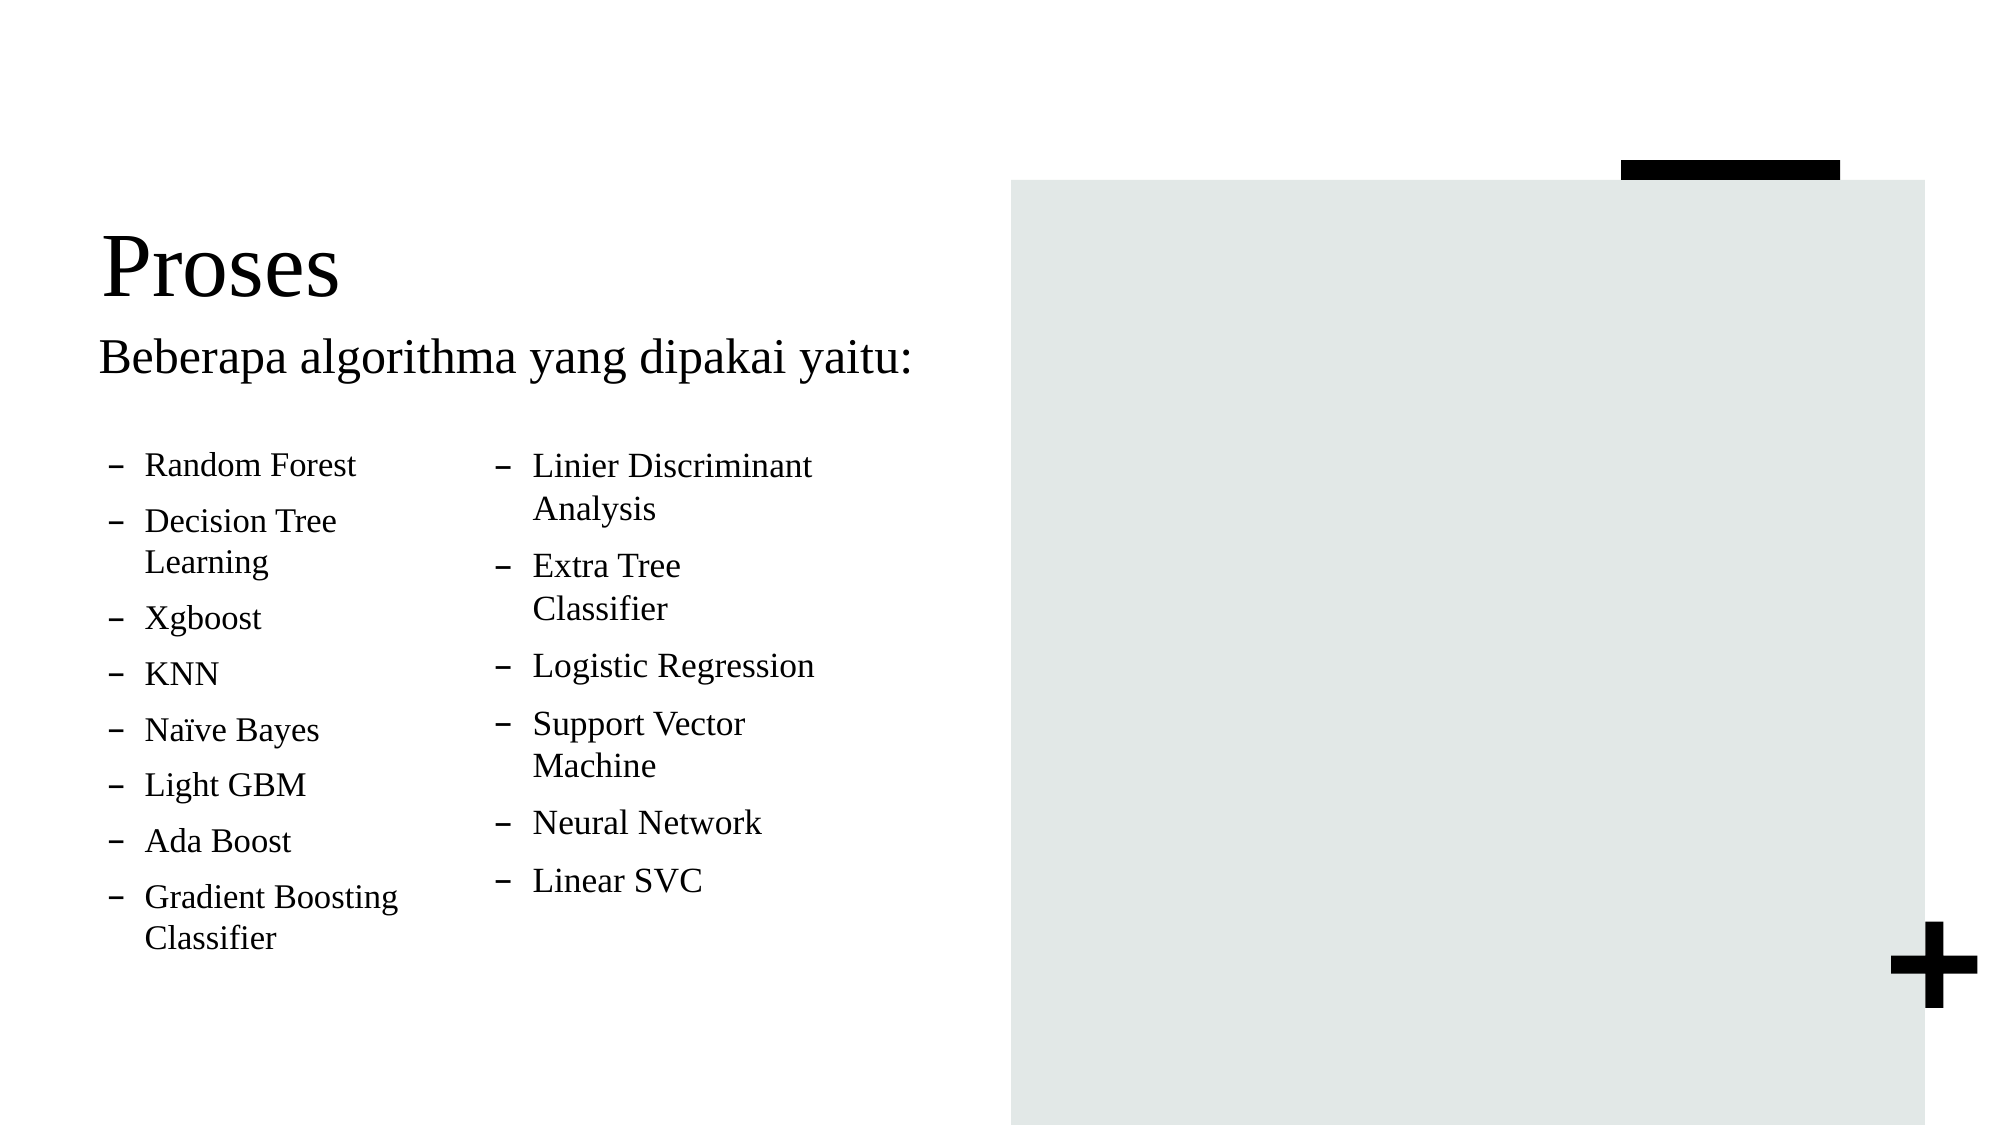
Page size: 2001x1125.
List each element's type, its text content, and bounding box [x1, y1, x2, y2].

title Proses [86, 197, 1443, 435]
list Random Forest Decision Tree Learning Xgboost KNN Naïve Bayes Light GBM Ada Boost Gradient Boosting Classifier [92, 456, 450, 965]
text_box Beberapa algorithma yang dipakai yaitu: [83, 315, 1098, 456]
text_box Linier Discriminant Analysis Extra Tree Classifier Logistic Regression Support Vector Machine Neural Network Linear SVC [479, 456, 837, 965]
